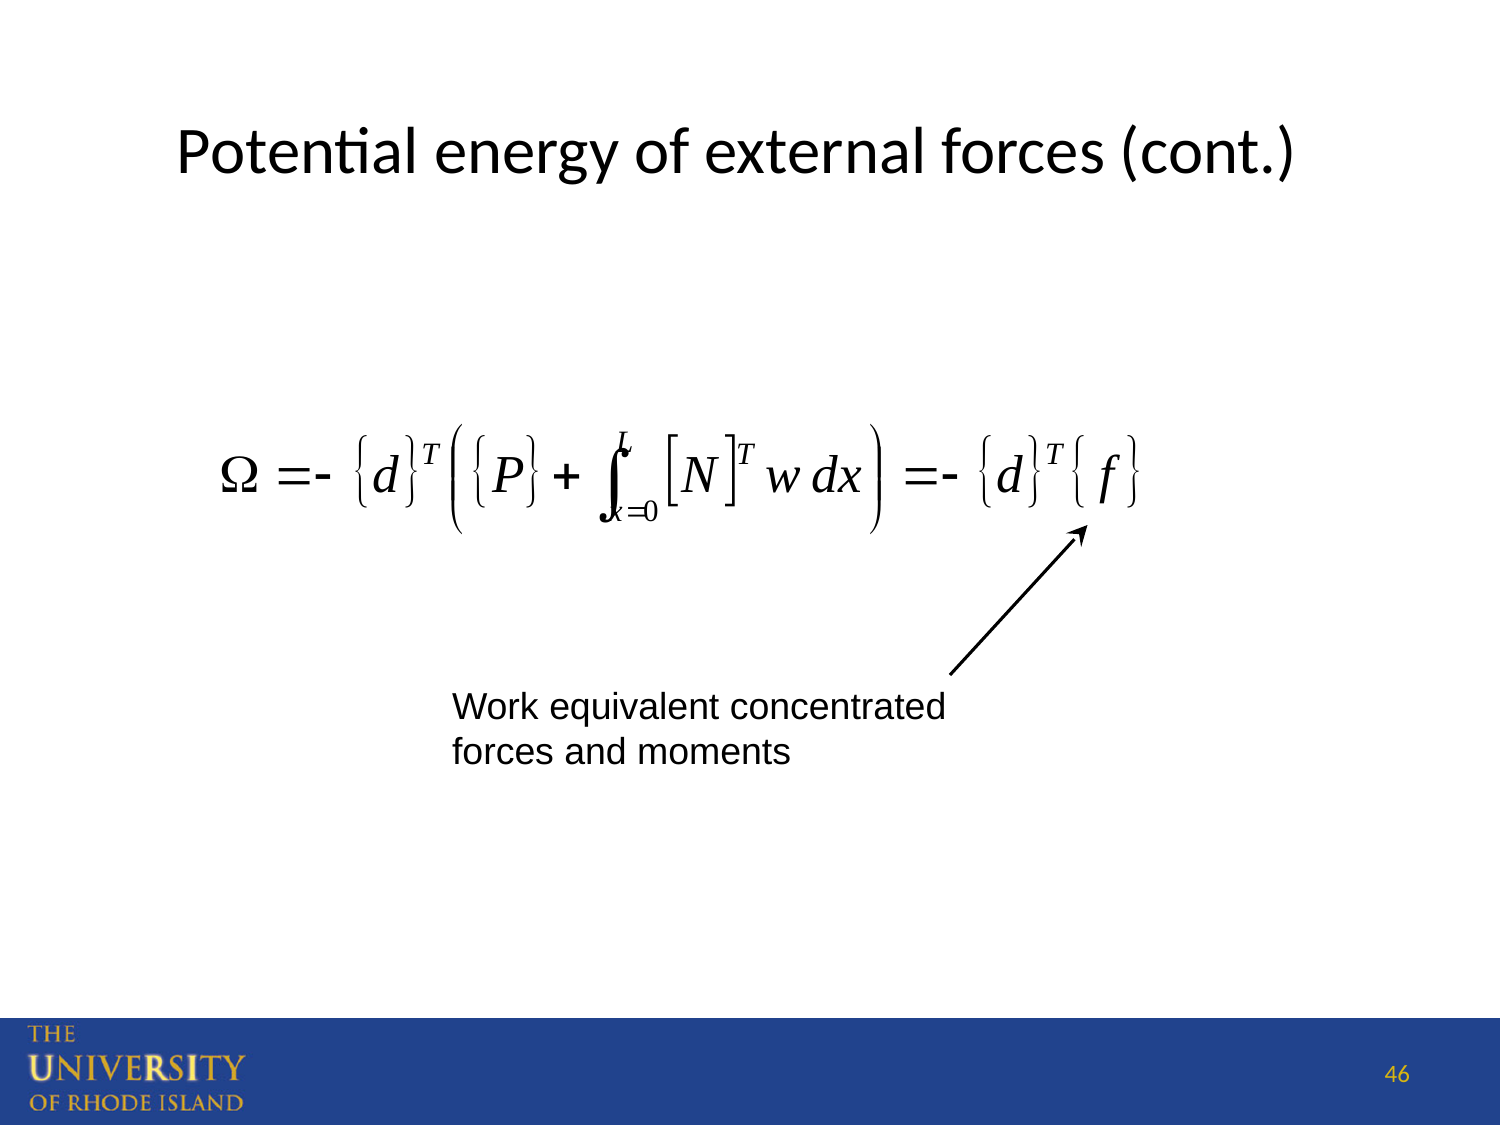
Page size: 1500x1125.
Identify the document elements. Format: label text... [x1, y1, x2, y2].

title Potential energy of external forces (cont.) [62, 99, 1413, 363]
picture [0, 1018, 1500, 1125]
text_box Work equivalent concentrated forces and moments [437, 674, 1038, 780]
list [212, 412, 1151, 546]
